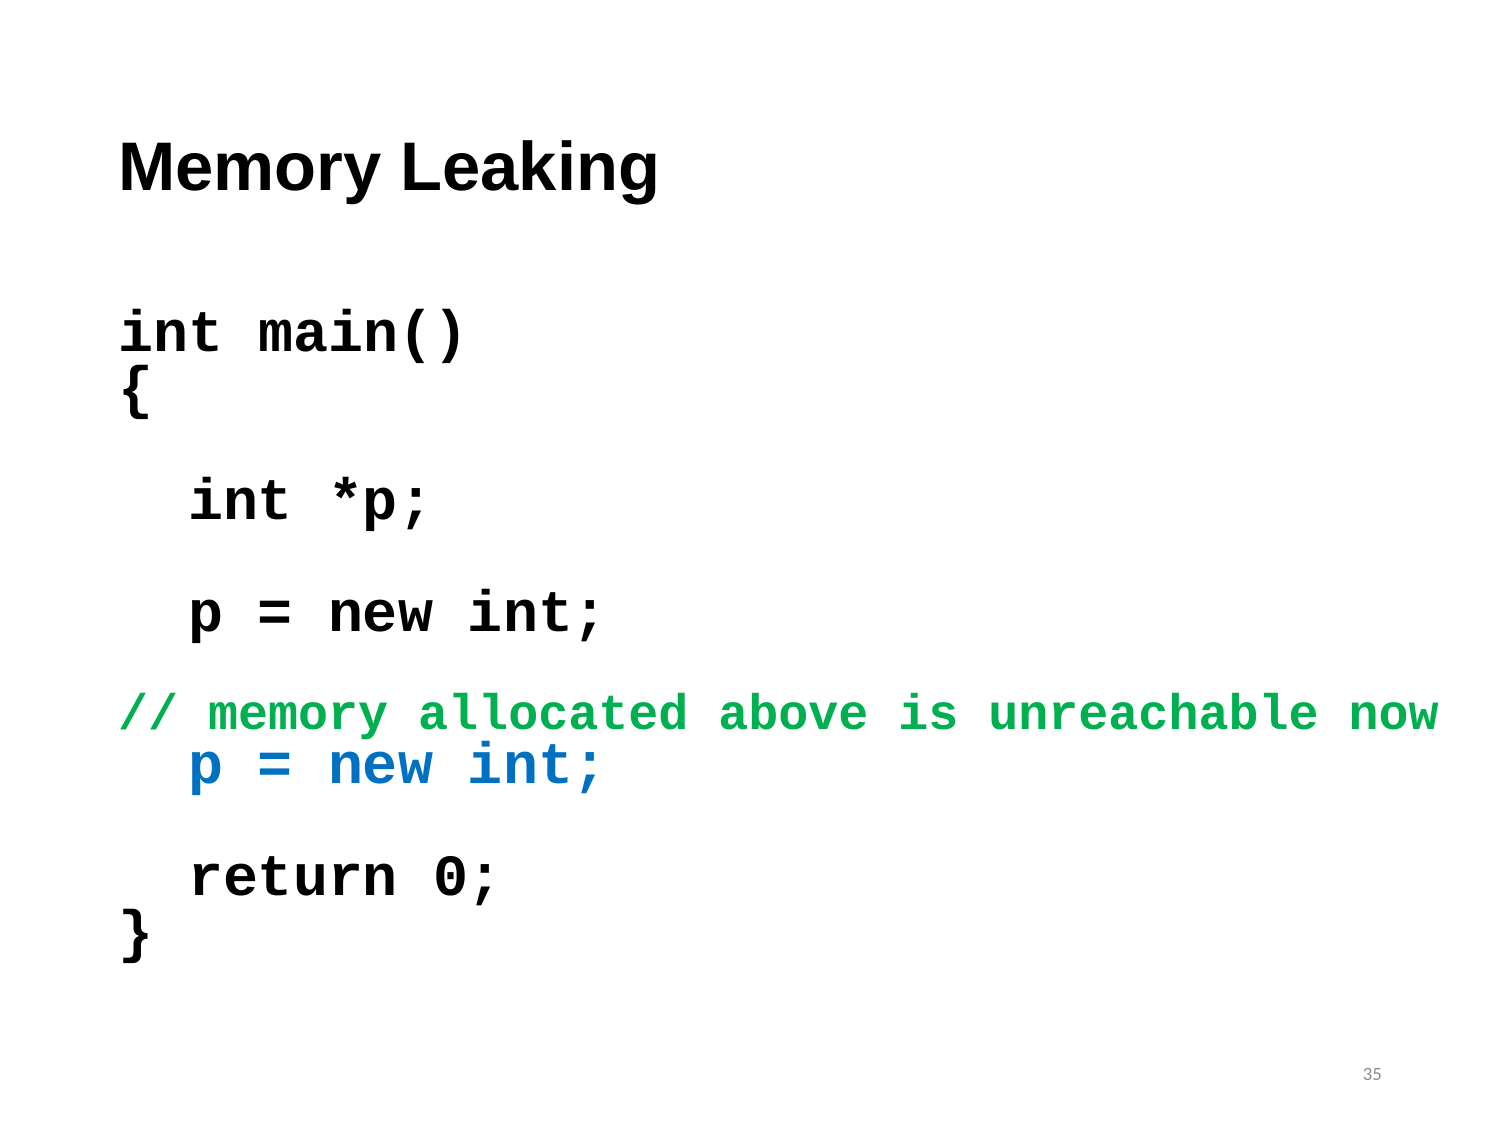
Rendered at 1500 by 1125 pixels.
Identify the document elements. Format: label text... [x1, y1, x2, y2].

list int main() { int *p; p = new int; // memory allocated above is unreachable now p = new int; return 0; } [103, 299, 1500, 1014]
title Memory Leaking [103, 59, 1397, 278]
slide_number 35 [1059, 1042, 1397, 1103]
